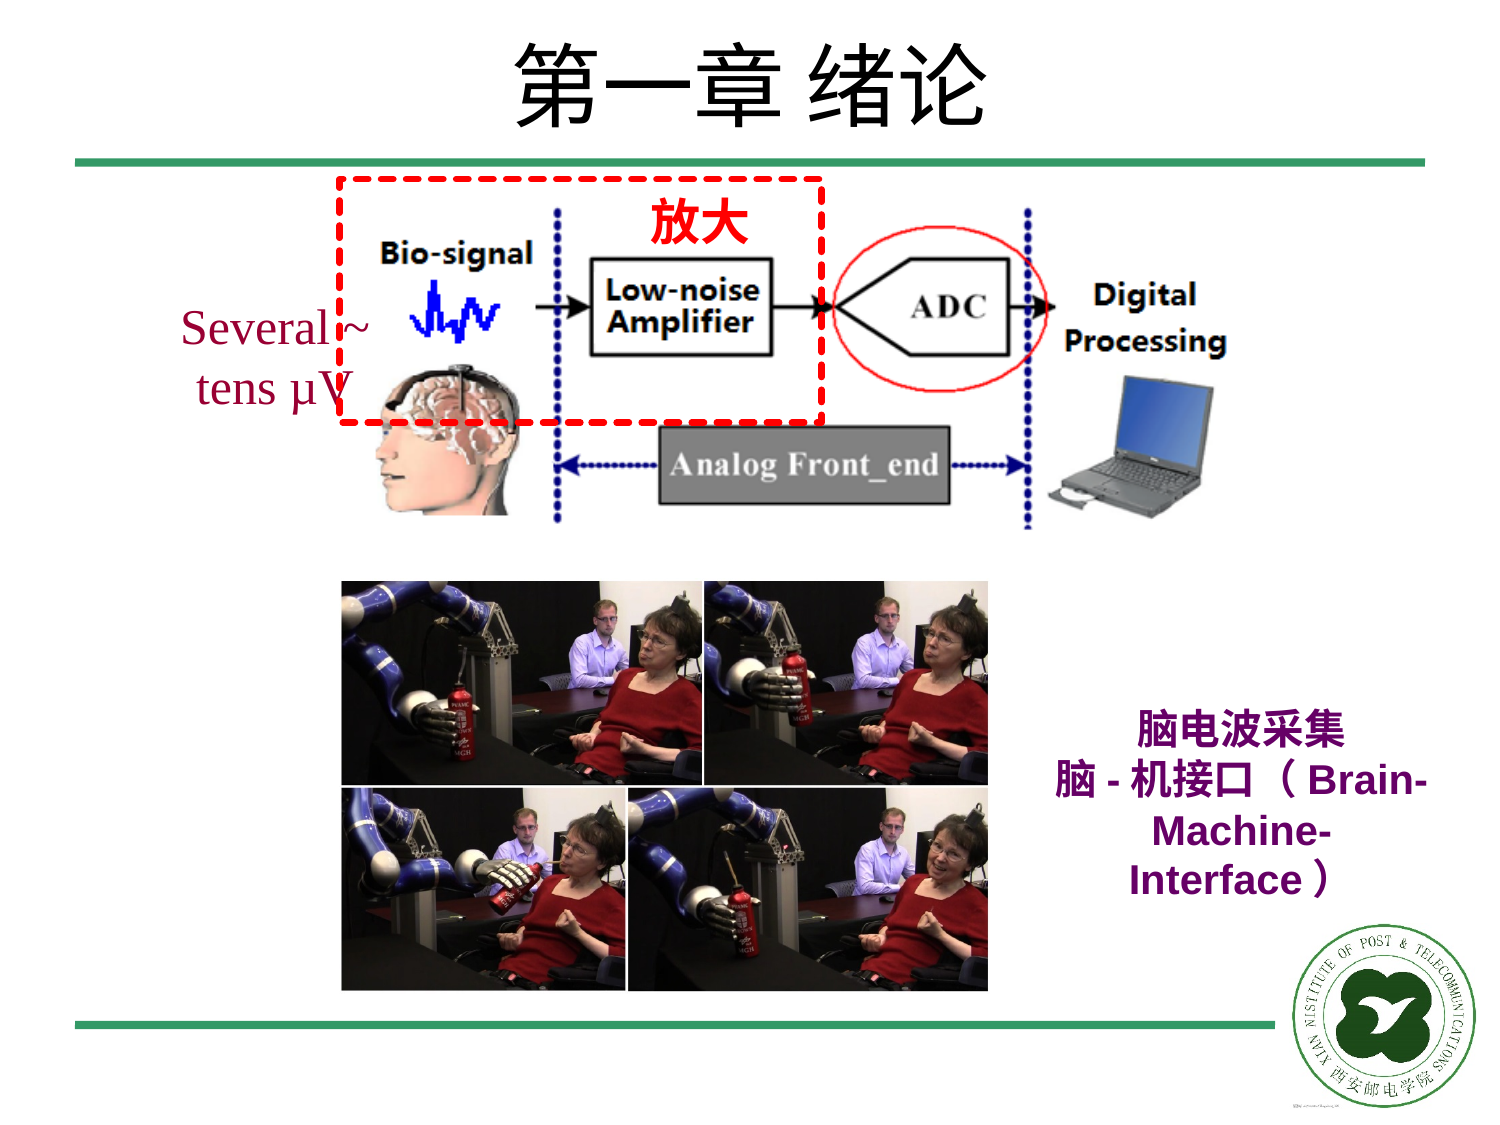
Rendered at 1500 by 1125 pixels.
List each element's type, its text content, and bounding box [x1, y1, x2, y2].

picture [339, 578, 990, 994]
text_box [339, 179, 822, 191]
picture [1289, 923, 1477, 1111]
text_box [339, 191, 1238, 538]
title 第一章 绪论 [74, 12, 1426, 156]
text_box 脑电波采集 脑-机接口（Brain-Machine-Interface） [1039, 695, 1444, 911]
text_box Several ~ tens µV [137, 287, 339, 423]
